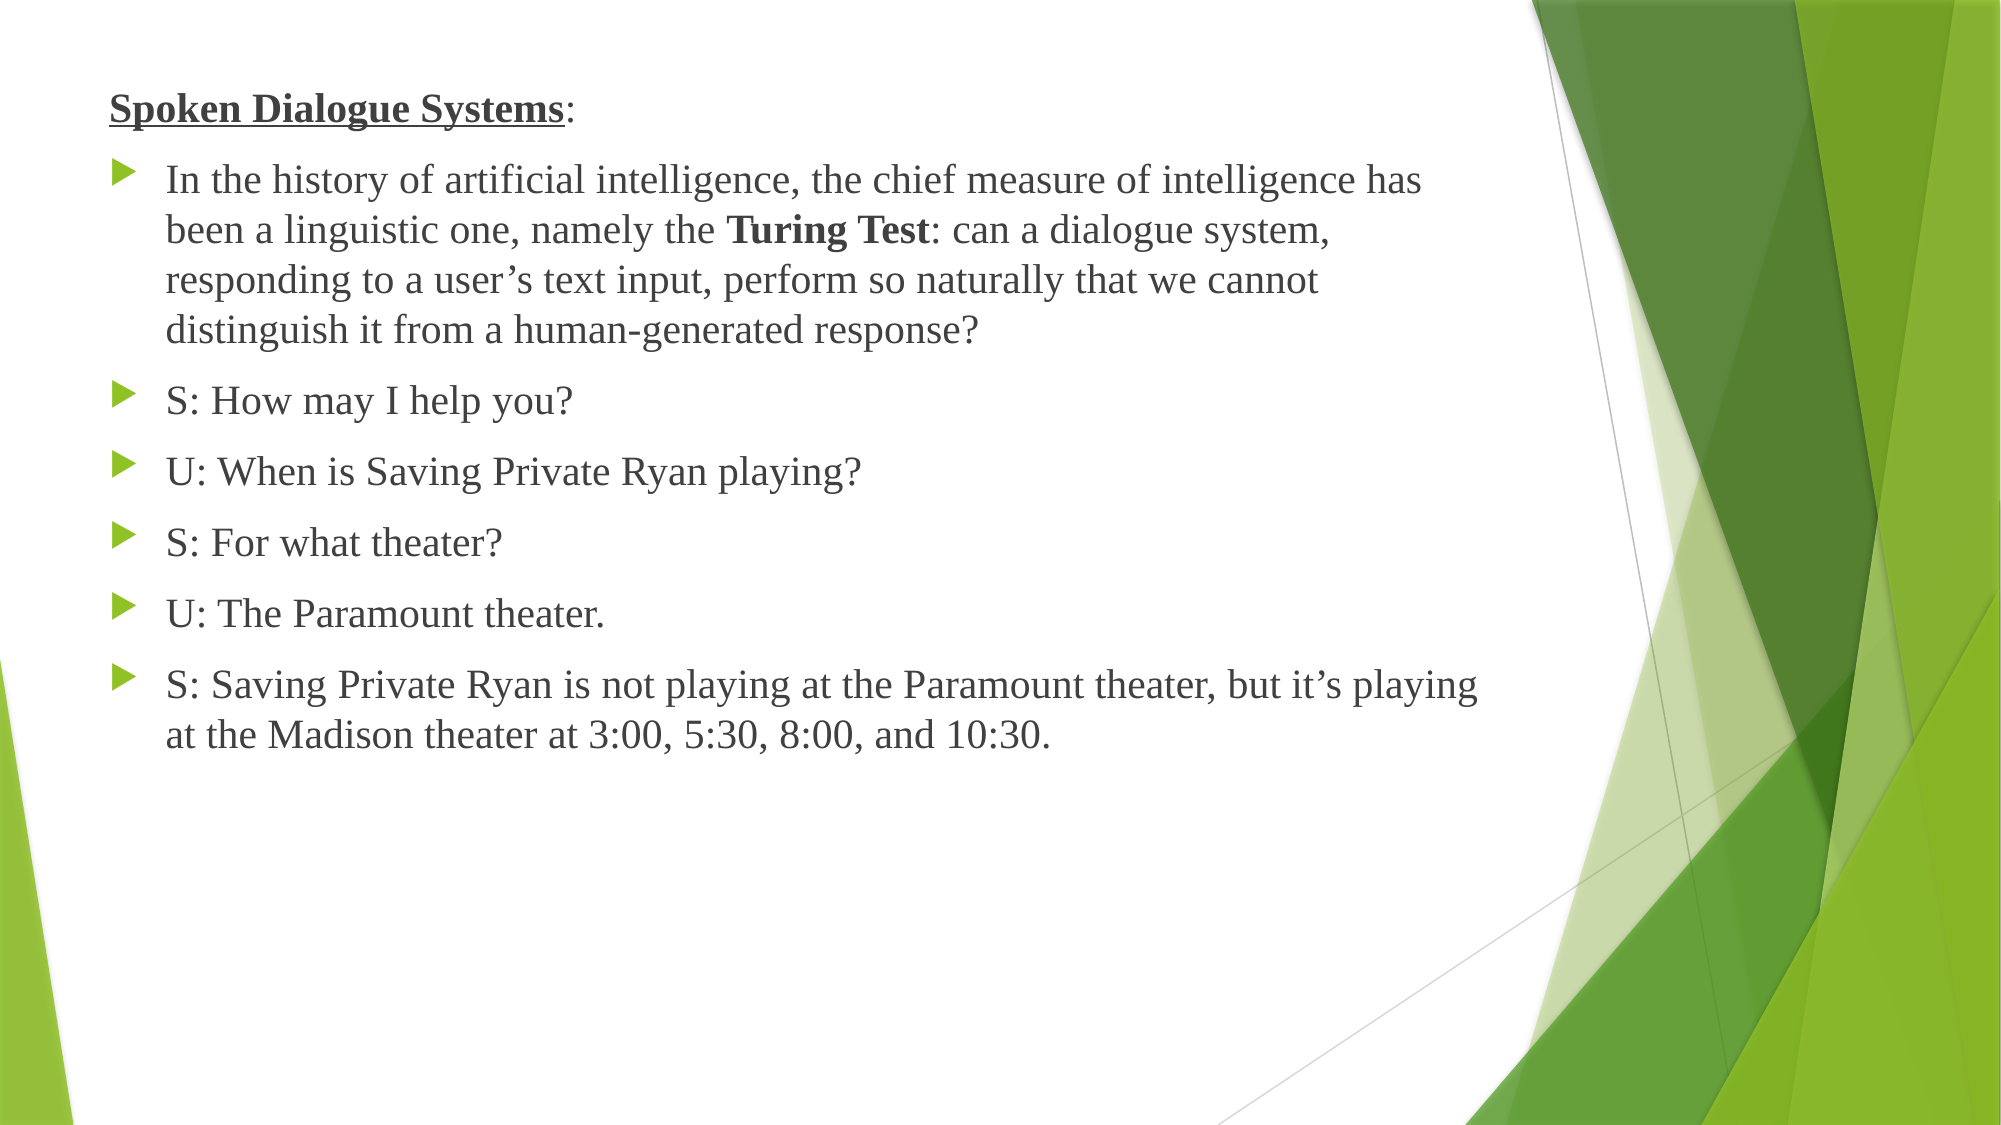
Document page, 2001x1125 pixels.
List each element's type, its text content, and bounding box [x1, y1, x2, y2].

list Spoken Dialogue Systems: In the history of artificial intelligence, the chief measure of intelligence has been a linguistic one, namely the Turing Test: can a dialogue system, responding to a user’s text input, perform so naturally that we cannot distinguish it from a human-generated response? S: How may I help you? U: When is Saving Private Ryan playing? S: For what theater? U: The Paramount theater. S: Saving Private Ryan is not playing at the Paramount theater, but it’s playing at the Madison theater at 3:00, 5:30, 8:00, and 10:30. [94, 73, 1505, 999]
